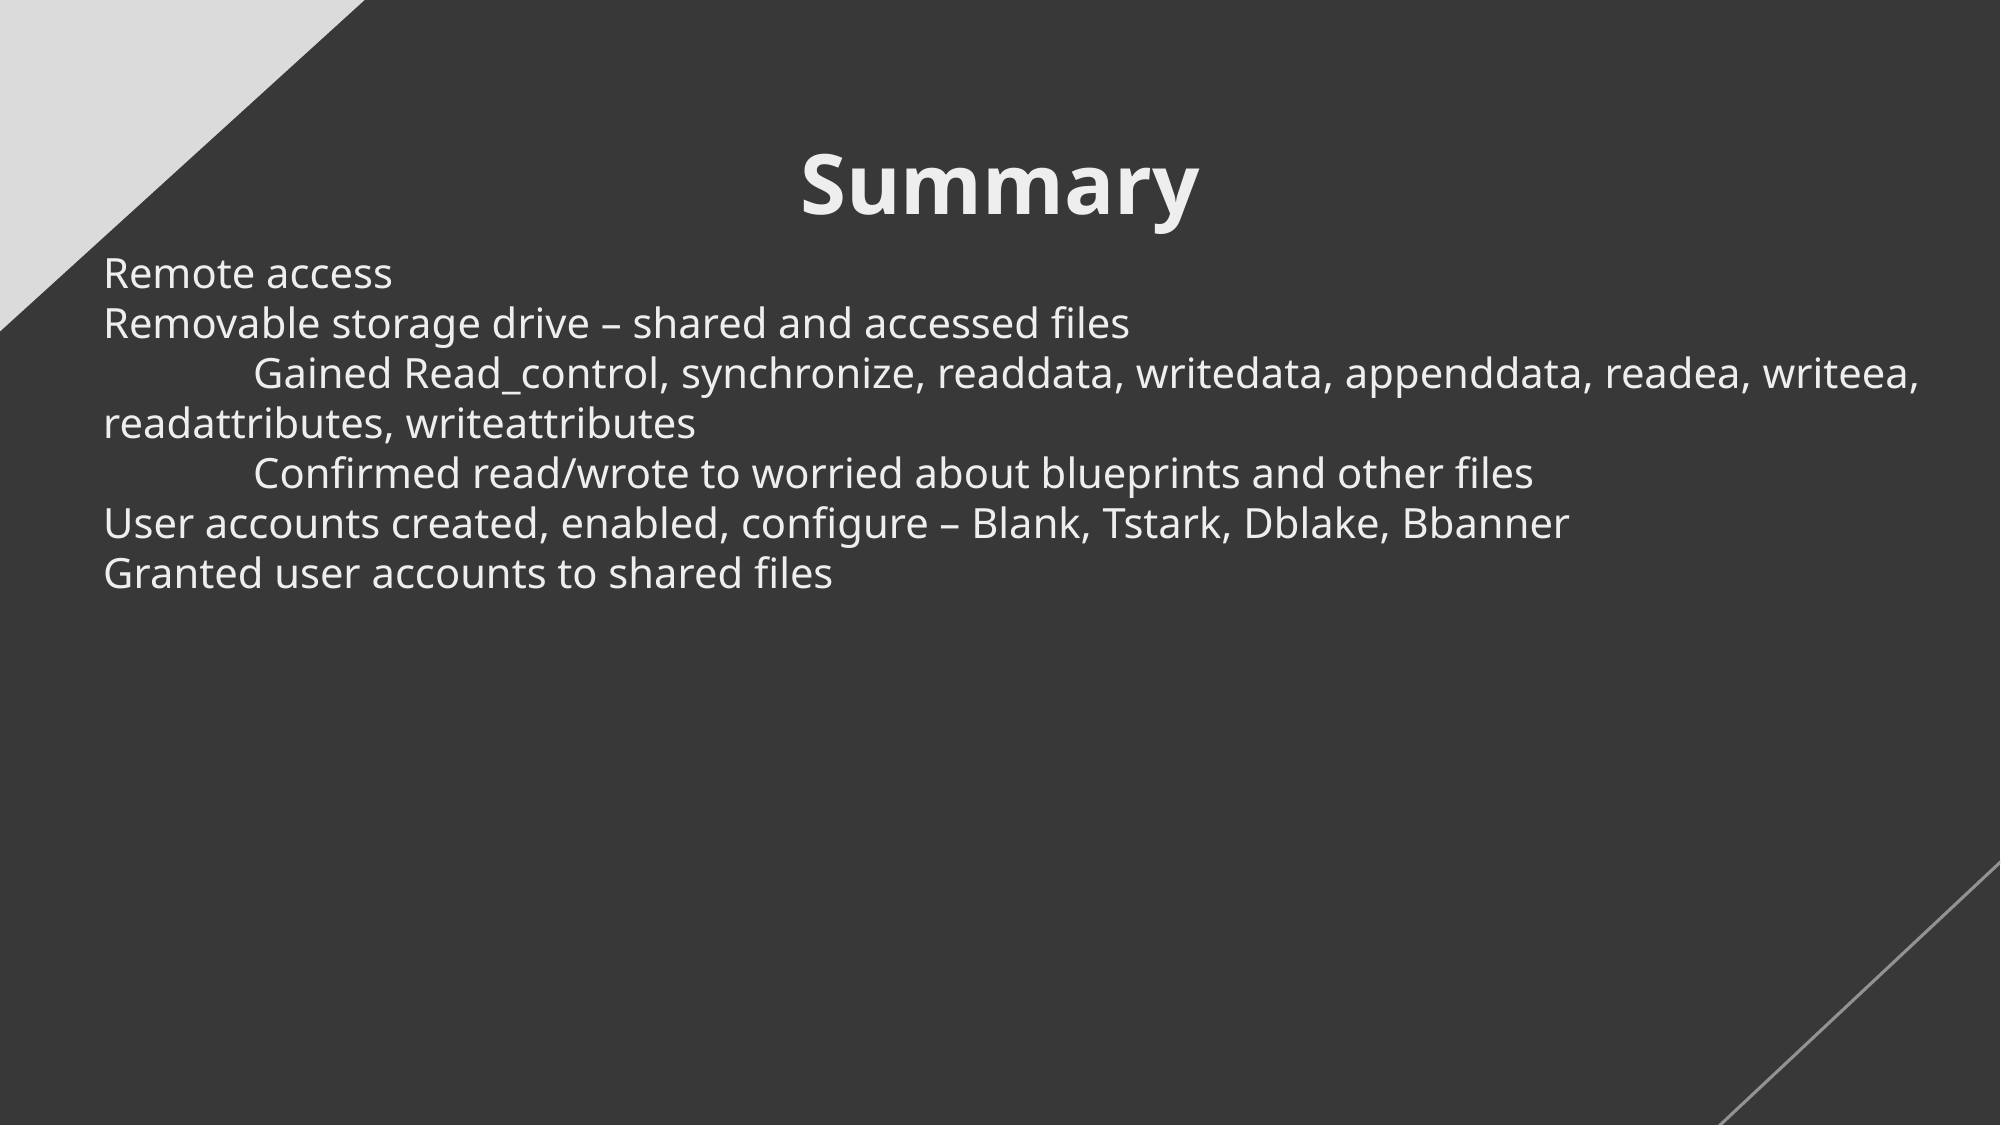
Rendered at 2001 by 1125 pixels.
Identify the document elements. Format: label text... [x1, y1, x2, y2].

title Summary [195, 116, 1805, 231]
text_box Remote access Removable storage drive – shared and accessed files Gained Read_control, synchronize, readdata, writedata, appenddata, readea, writeea, readattributes, writeattributes Confirmed read/wrote to worried about blueprints and other files User accounts created, enabled, configure – Blank, Tstark, Dblake, Bbanner Granted user accounts to shared files [88, 231, 1974, 1052]
